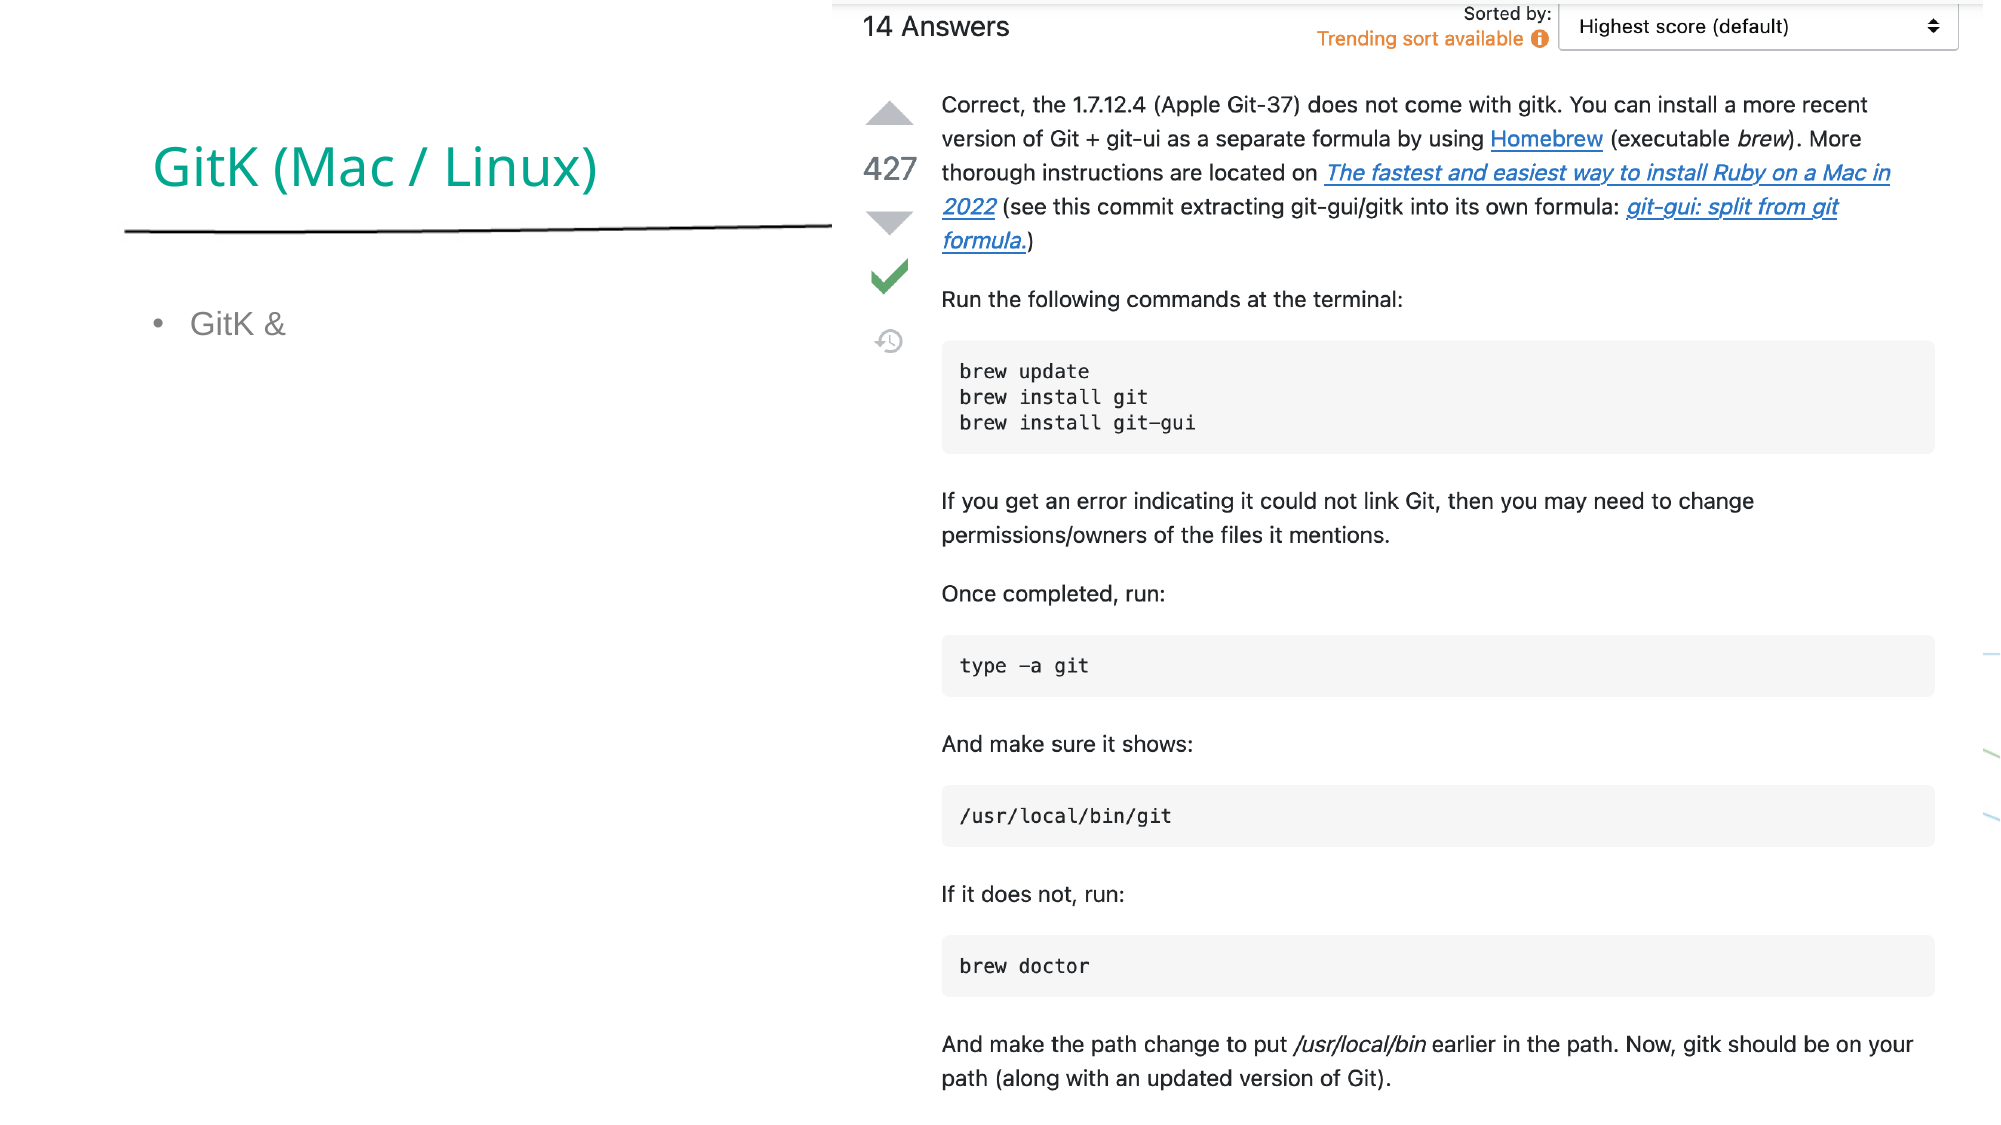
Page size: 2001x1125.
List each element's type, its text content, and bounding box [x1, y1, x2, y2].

picture [0, 0, 2001, 1125]
list GitK & [137, 299, 785, 499]
title GitK (Mac / Linux) [137, 59, 832, 278]
